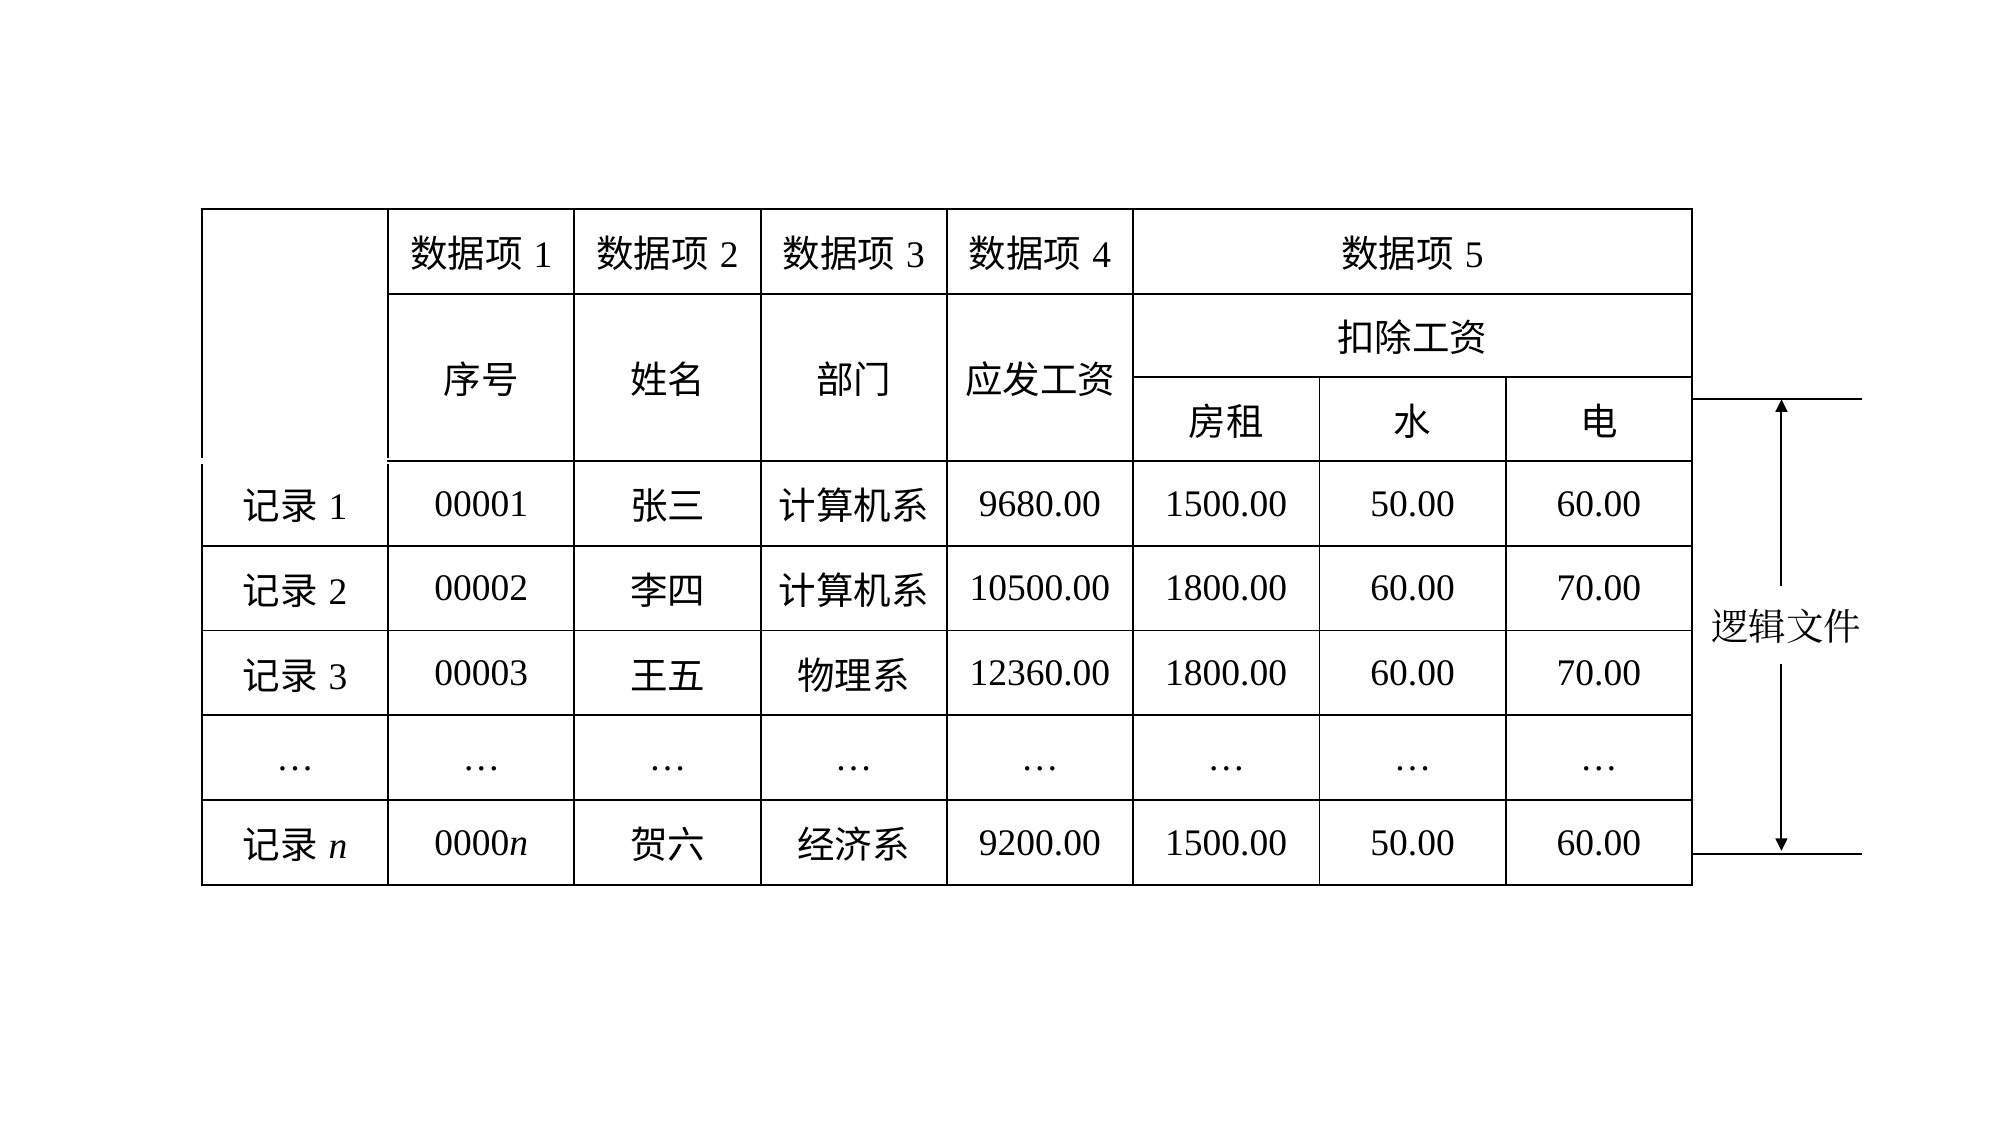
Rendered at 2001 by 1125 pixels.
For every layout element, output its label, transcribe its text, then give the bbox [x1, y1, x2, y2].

table_cell 水 [1320, 378, 1505, 460]
table_cell 计算机系 [762, 462, 946, 545]
table_cell 50.00 [1320, 801, 1505, 884]
table_cell 1500.00 [1134, 801, 1319, 884]
table_cell 记录2 [203, 547, 387, 630]
table_cell 物理系 [762, 631, 946, 714]
table_cell 12360.00 [948, 631, 1132, 714]
table_cell … [203, 716, 387, 799]
table_cell 00002 [389, 547, 573, 630]
table_cell 1800.00 [1134, 631, 1319, 714]
table_cell 电 [1507, 378, 1691, 460]
table_cell 10500.00 [948, 547, 1132, 630]
table_header 数据项2 [575, 210, 760, 293]
table_cell 扣除工资 [1134, 295, 1691, 376]
table_cell 00001 [389, 462, 573, 545]
table_cell 9200.00 [948, 801, 1132, 884]
table_cell … [948, 716, 1132, 799]
table_cell 0000n [389, 801, 573, 884]
text_box 逻辑文件 [1696, 595, 1891, 656]
table_cell … [1134, 716, 1319, 799]
table_cell 记录1 [203, 464, 387, 545]
table_cell 9680.00 [948, 462, 1132, 545]
table_cell 部门 [762, 295, 946, 460]
table_header 数据项4 [948, 210, 1132, 293]
table_cell 60.00 [1507, 801, 1691, 884]
table_cell … [1507, 716, 1691, 799]
table_cell 张三 [575, 462, 760, 545]
table_cell 60.00 [1507, 462, 1691, 545]
table_cell 贺六 [575, 801, 760, 884]
table_cell 序号 [389, 295, 573, 460]
table_cell 70.00 [1507, 547, 1691, 630]
table_header 数据项1 [389, 210, 573, 293]
table_cell 70.00 [1507, 631, 1691, 714]
table_cell 1500.00 [1134, 462, 1319, 545]
table_cell 记录3 [203, 631, 387, 714]
table_cell … [575, 716, 760, 799]
table_header 数据项3 [762, 210, 946, 293]
table_cell 50.00 [1320, 462, 1505, 545]
table_header 数据项5 [1134, 210, 1691, 293]
table_cell 60.00 [1320, 547, 1505, 630]
table_cell 房租 [1134, 378, 1319, 460]
table_cell 00003 [389, 631, 573, 714]
table_cell … [1320, 716, 1505, 799]
table_cell 1800.00 [1134, 547, 1319, 630]
table_cell 计算机系 [762, 547, 946, 630]
table_cell … [389, 716, 573, 799]
table_cell 姓名 [575, 295, 760, 460]
table_cell … [762, 716, 946, 799]
table_cell 李四 [575, 547, 760, 630]
table_cell 王五 [575, 631, 760, 714]
table_header [203, 210, 387, 458]
table_cell 记录n [203, 801, 387, 884]
table_cell 经济系 [762, 801, 946, 884]
table_cell 应发工资 [948, 295, 1132, 460]
table_cell 60.00 [1320, 631, 1505, 714]
